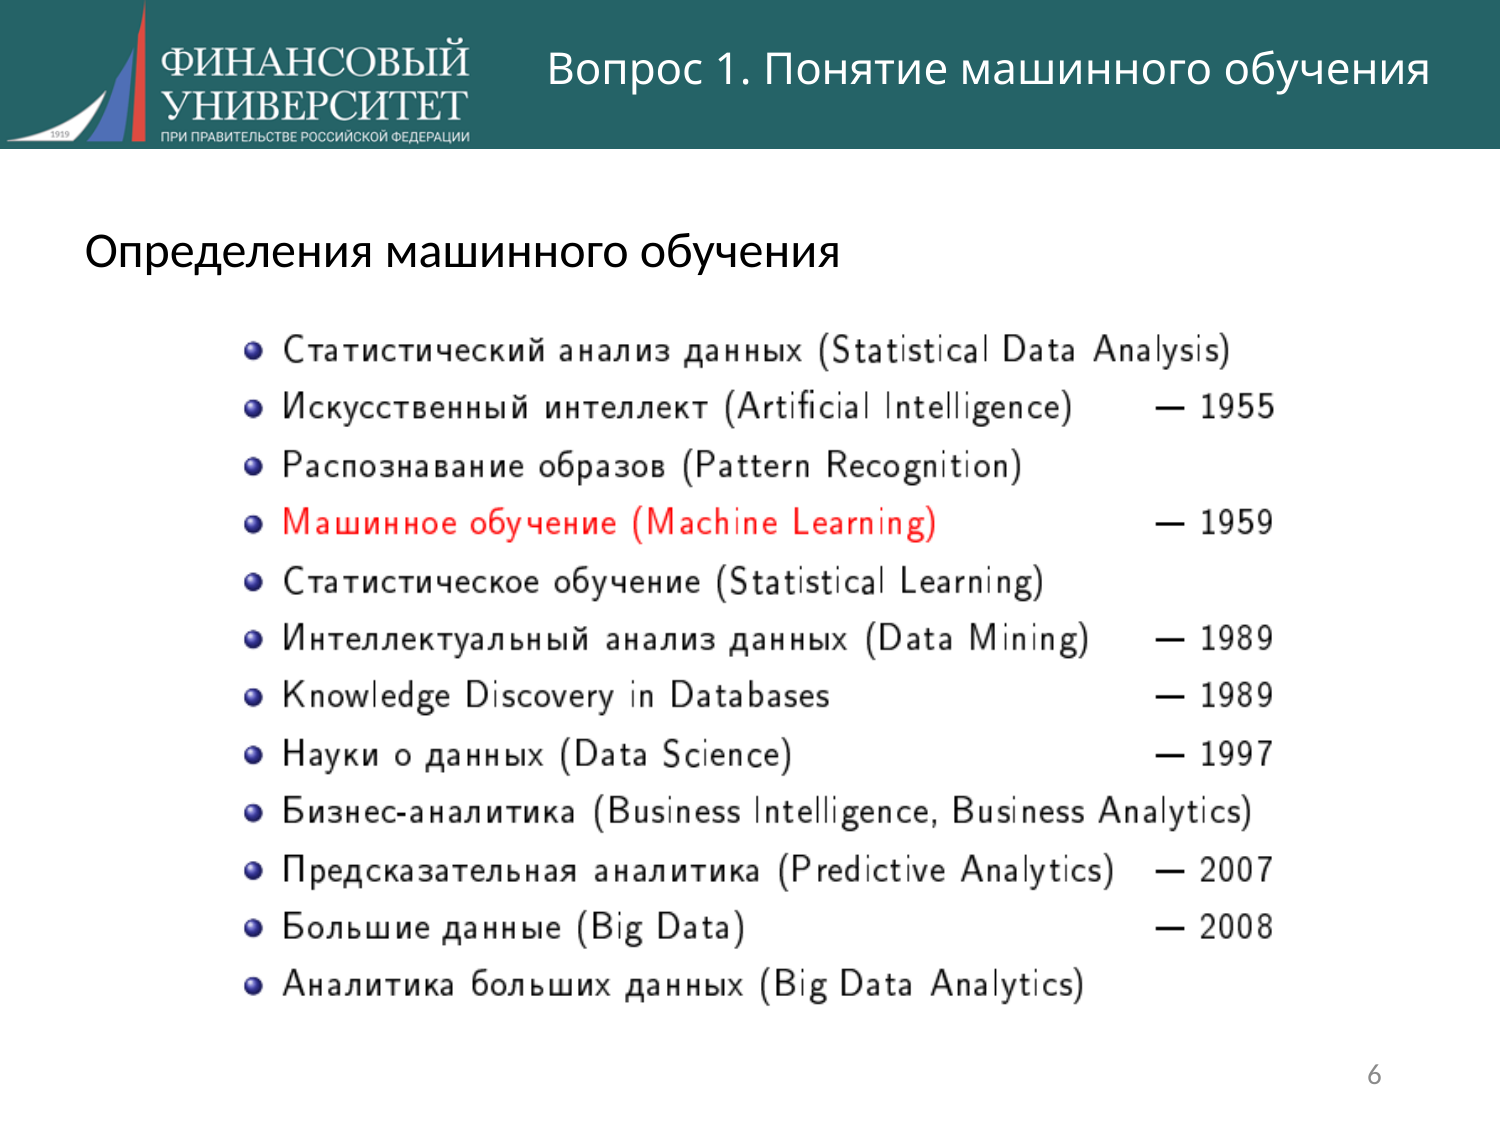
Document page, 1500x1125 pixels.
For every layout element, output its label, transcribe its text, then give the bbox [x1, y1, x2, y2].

picture [196, 286, 1324, 1043]
slide_number 6 [1242, 1042, 1397, 1103]
picture [0, 0, 1500, 149]
text_box Определения машинного обучения [69, 210, 857, 286]
title Вопрос 1. Понятие машинного обучения [531, 20, 1479, 120]
